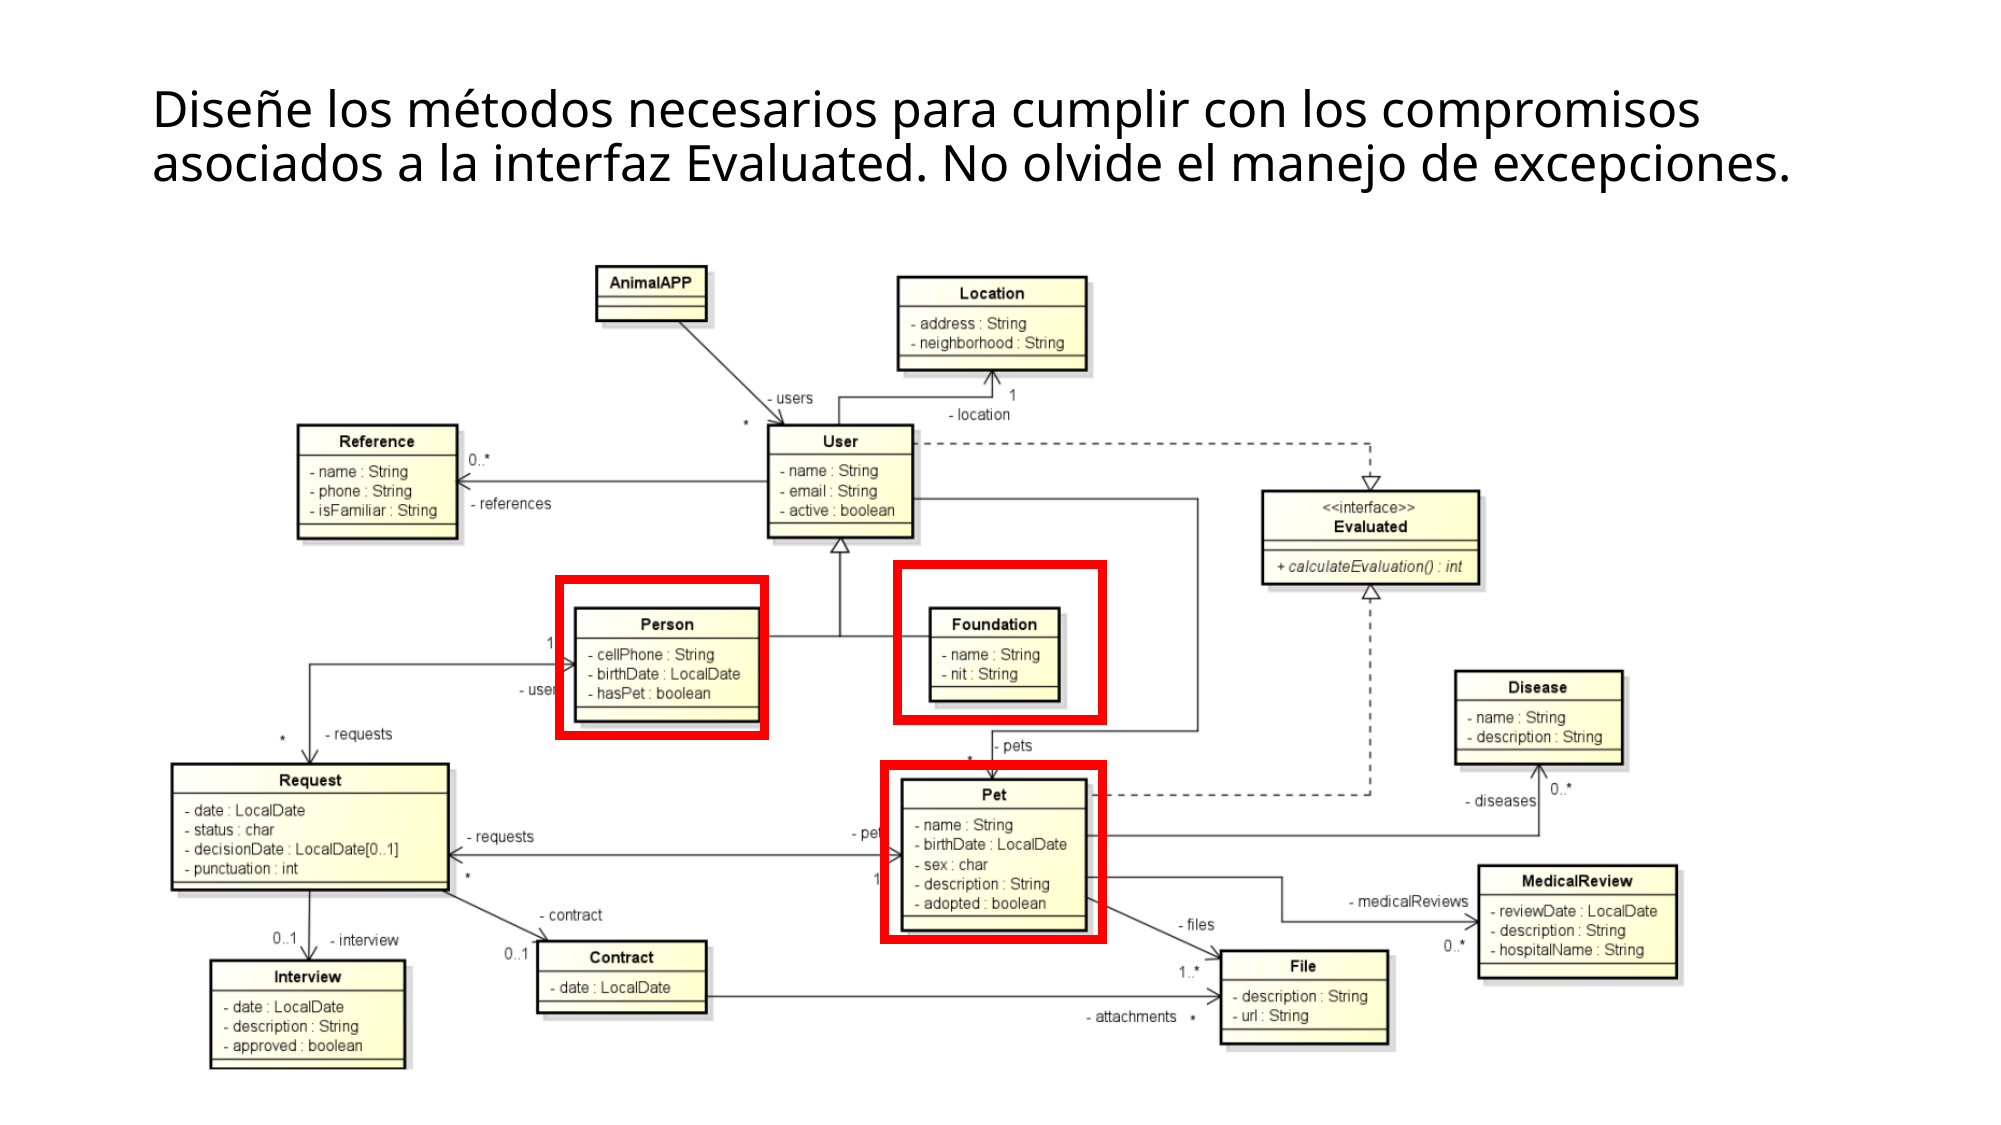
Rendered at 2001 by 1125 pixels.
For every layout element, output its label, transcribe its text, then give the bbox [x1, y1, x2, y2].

title Diseñe los métodos necesarios para cumplir con los compromisos asociados a la interfaz Evaluated. No olvide el manejo de excepciones. [137, 59, 1863, 278]
picture [151, 249, 1748, 1093]
